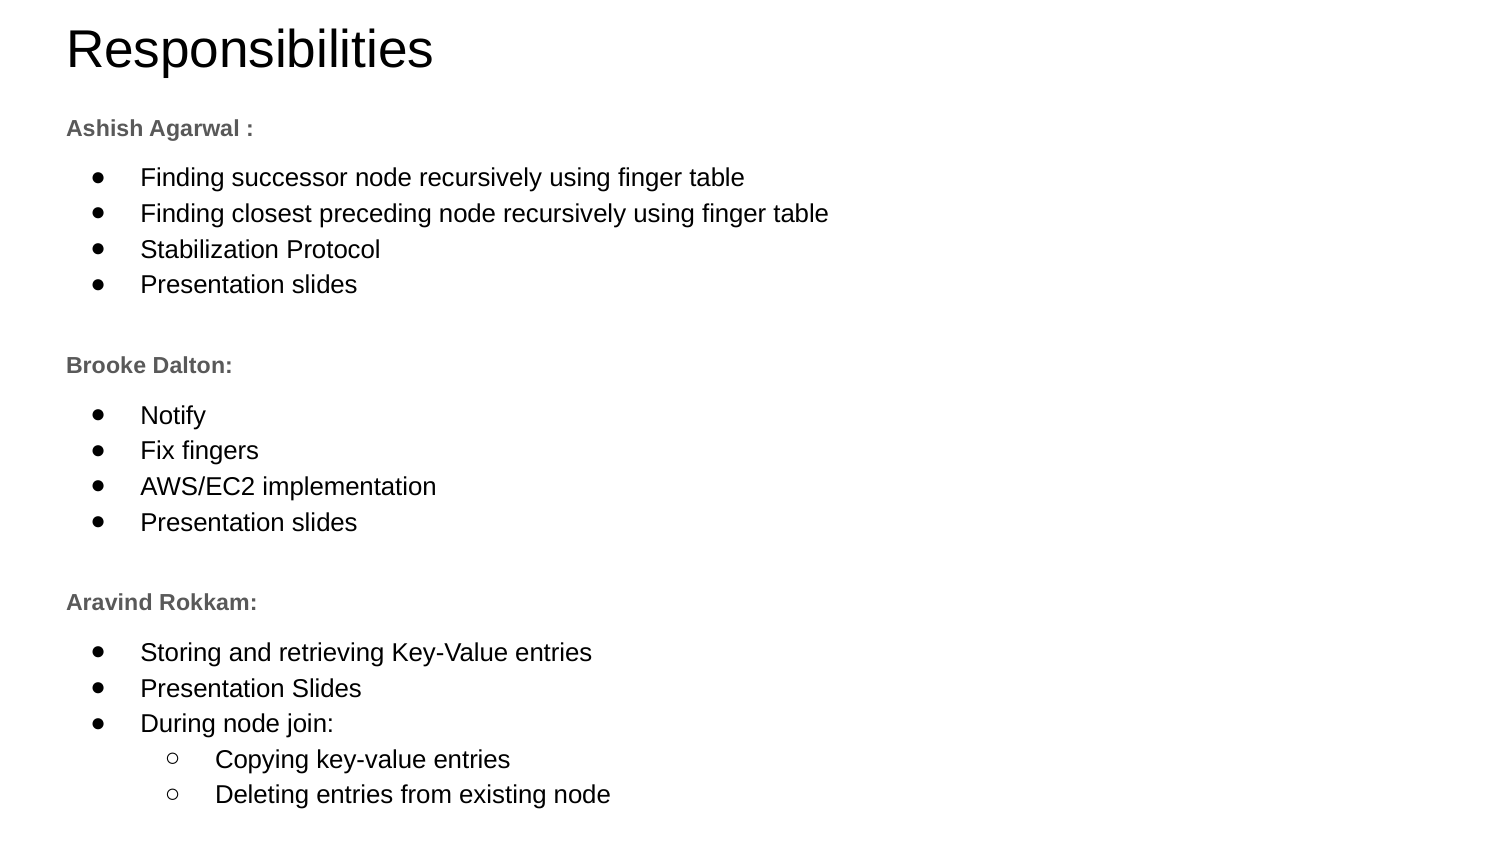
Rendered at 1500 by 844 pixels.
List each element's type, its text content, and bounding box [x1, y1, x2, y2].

title Responsibilities [51, 0, 1449, 94]
list Ashish Agarwal : Finding successor node recursively using finger table Finding closest preceding node recursively using finger table Stabilization Protocol Presentation slides Brooke Dalton: Notify Fix fingers AWS/EC2 implementation Presentation slides Aravind Rokkam: Storing and retrieving Key-Value entries Presentation Slides During node join: Copying key-value entries Deleting entries from existing node [51, 94, 1449, 832]
